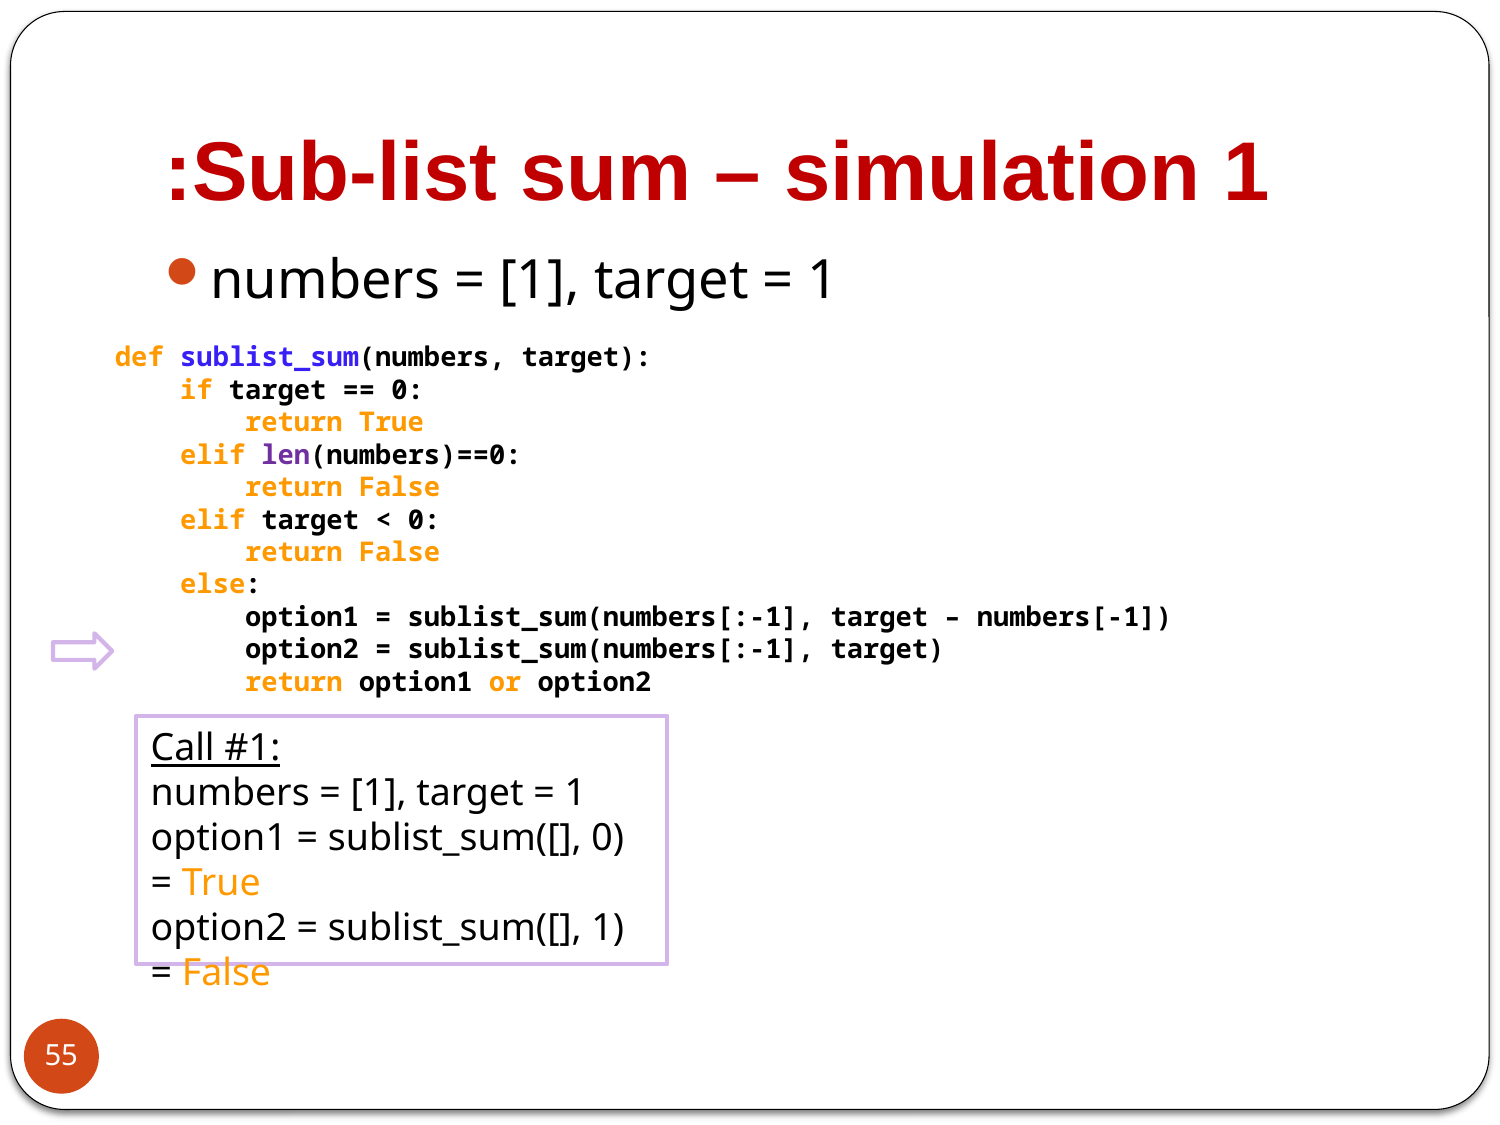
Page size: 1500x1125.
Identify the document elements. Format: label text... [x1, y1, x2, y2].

text_box Call #1: numbers = [1], target = 1 option1 = sublist_sum([], 0) = True option2 = sublist_sum([], 1) = False [135, 715, 668, 965]
title Sub-list sum – simulation 1: [150, 45, 1425, 233]
text_box [51, 632, 100, 670]
list numbers = [1], target = 1 [150, 237, 1425, 988]
slide_number 55 [23, 1018, 99, 1094]
text_box def sublist_sum(numbers, target): if target == 0: return True elif len(numbers)==0: return False elif target < 0: return False else: option1 = sublist_sum(numbers[:-1], target – numbers[-1]) option2 = sublist_sum(numbers[:-1], target) return option1 or option2 [100, 332, 1211, 705]
